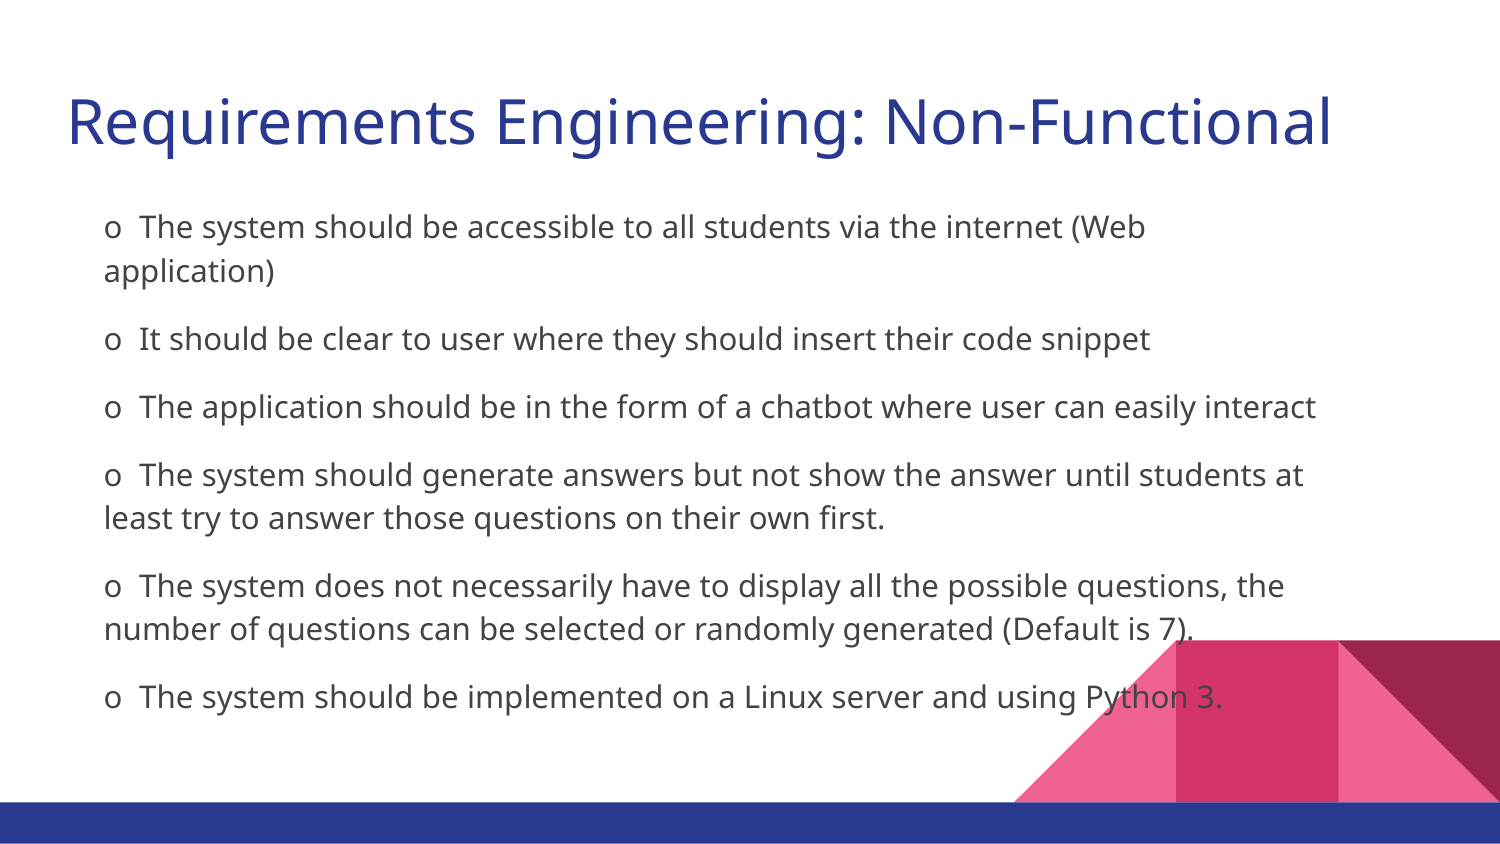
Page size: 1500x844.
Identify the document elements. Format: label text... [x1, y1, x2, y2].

title Requirements Engineering: Non-Functional [51, 67, 1449, 167]
list o The system should be accessible to all students via the internet (Web application) o It should be clear to user where they should insert their code snippet o The application should be in the form of a chatbot where user can easily interact o The system should generate answers but not show the answer until students at least try to answer those questions on their own first. o The system does not necessarily have to display all the possible questions, the number of questions can be selected or randomly generated (Default is 7). o The system should be implemented on a Linux server and using Python 3. [0, 187, 1337, 735]
